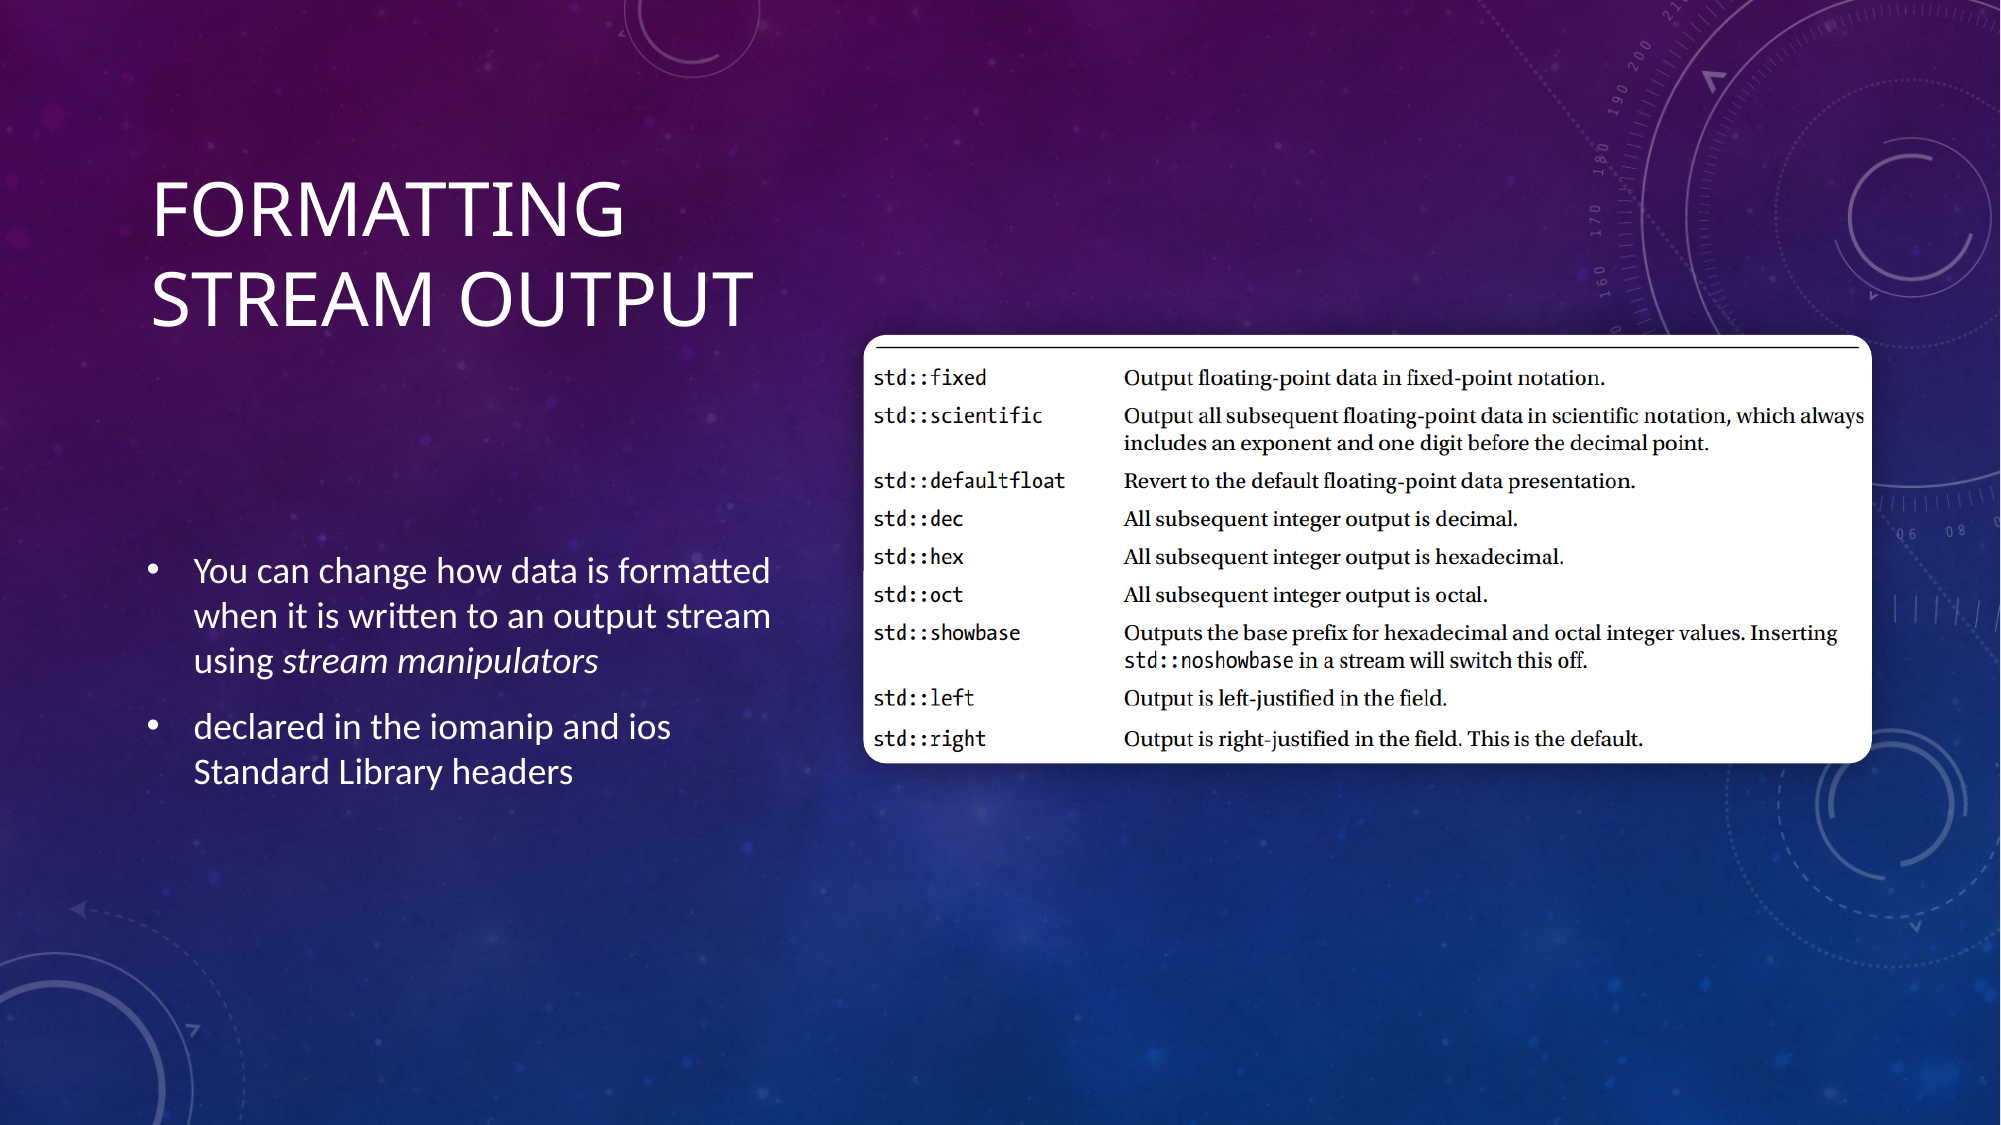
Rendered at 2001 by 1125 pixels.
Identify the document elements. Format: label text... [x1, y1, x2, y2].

picture [0, 0, 2001, 1125]
list You can change how data is formatted when it is written to an output stream using stream manipulators declared in the iomanip and ios Standard Library headers [131, 370, 789, 968]
title Formatting Stream Output [135, 132, 789, 370]
